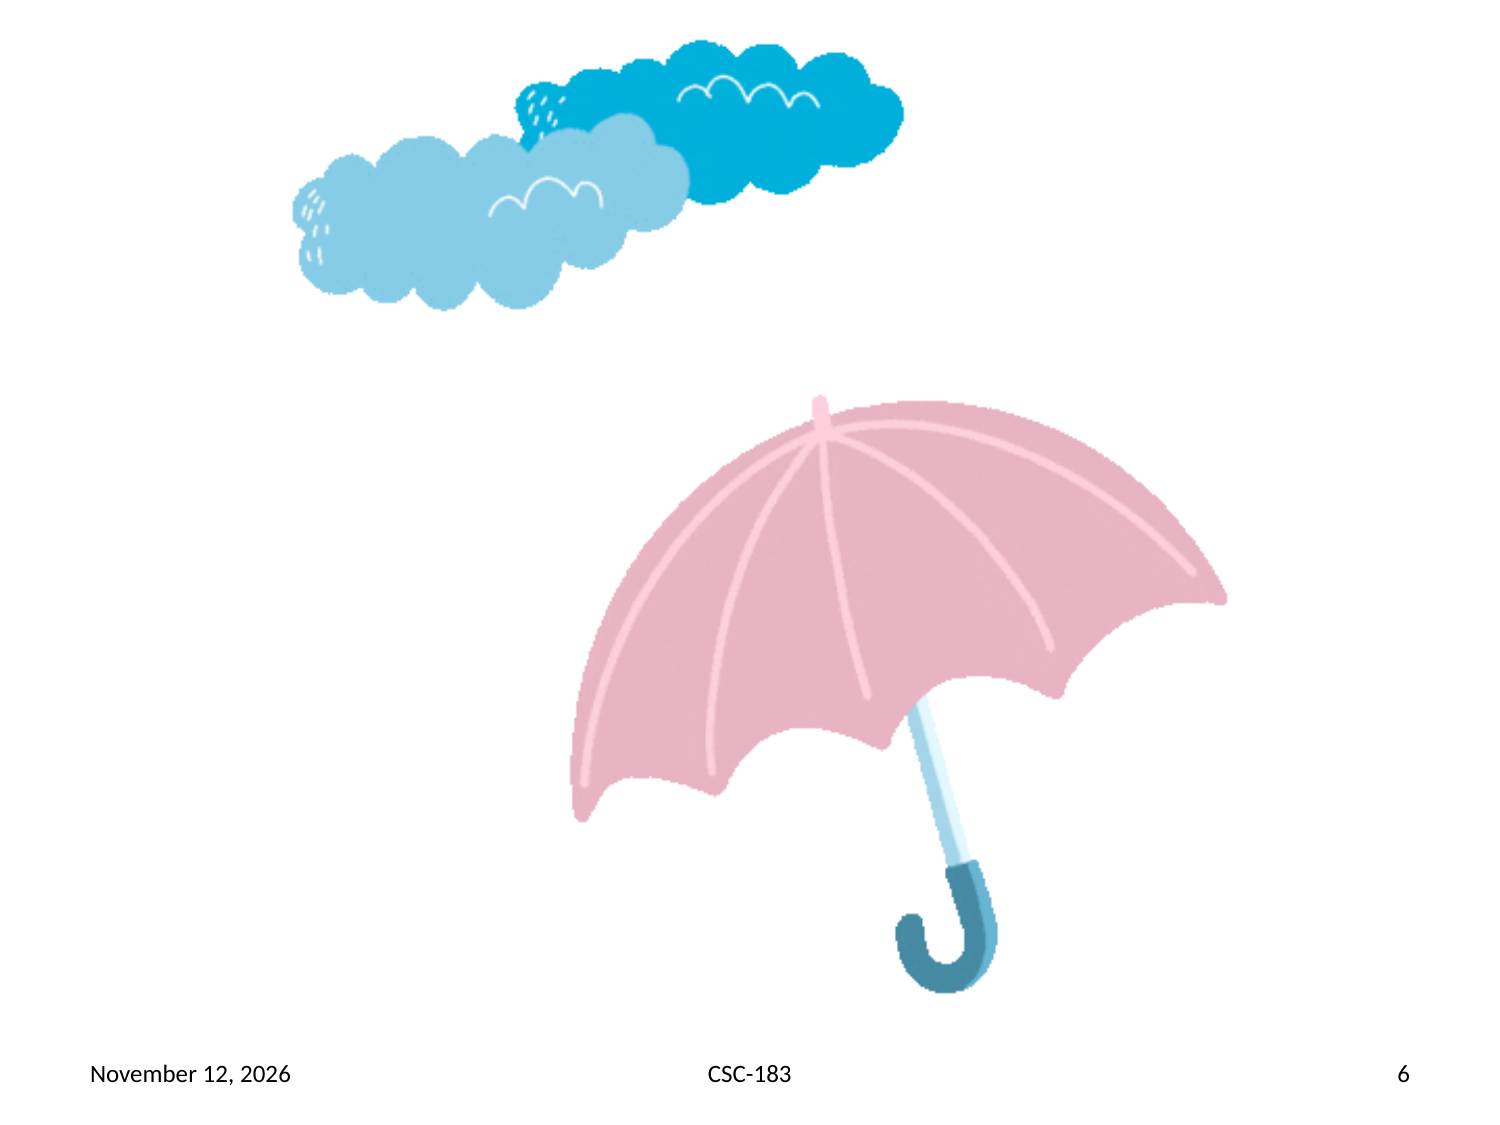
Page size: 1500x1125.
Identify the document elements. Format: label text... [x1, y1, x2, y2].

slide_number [75, 1042, 425, 1103]
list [262, 24, 1263, 1026]
slide_number 6 [1074, 1042, 1425, 1103]
footer CSC-183 [512, 1042, 988, 1103]
